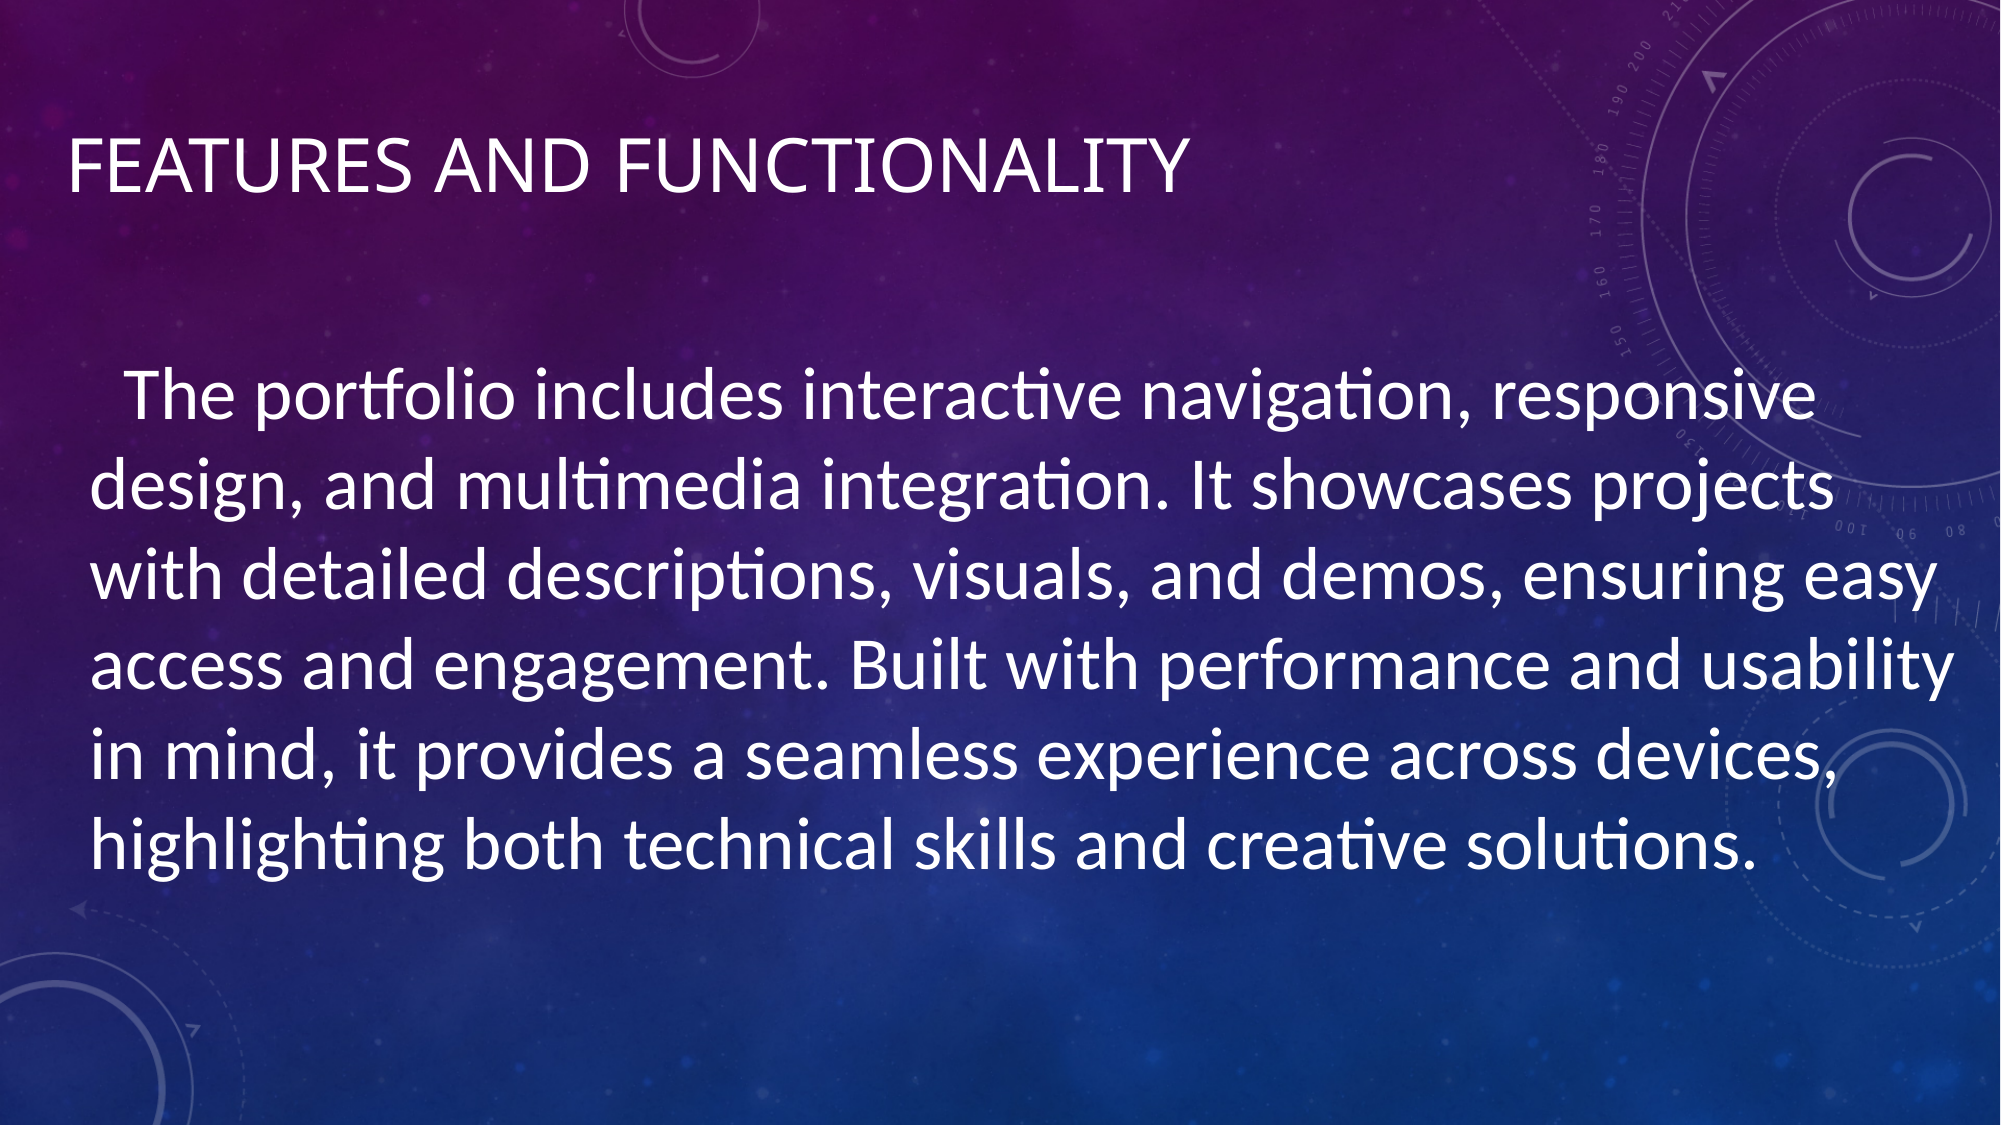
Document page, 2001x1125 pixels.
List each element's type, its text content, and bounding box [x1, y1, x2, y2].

picture [0, 0, 2001, 1125]
text_box The portfolio includes interactive navigation, responsive design, and multimedia integration. It showcases projects with detailed descriptions, visuals, and demos, ensuring easy access and engagement. Built with performance and usability in mind, it provides a seamless experience across devices, highlighting both technical skills and creative solutions. [75, 337, 1975, 893]
title FEATURES AND FUNCTIONALITY [50, 99, 1803, 225]
